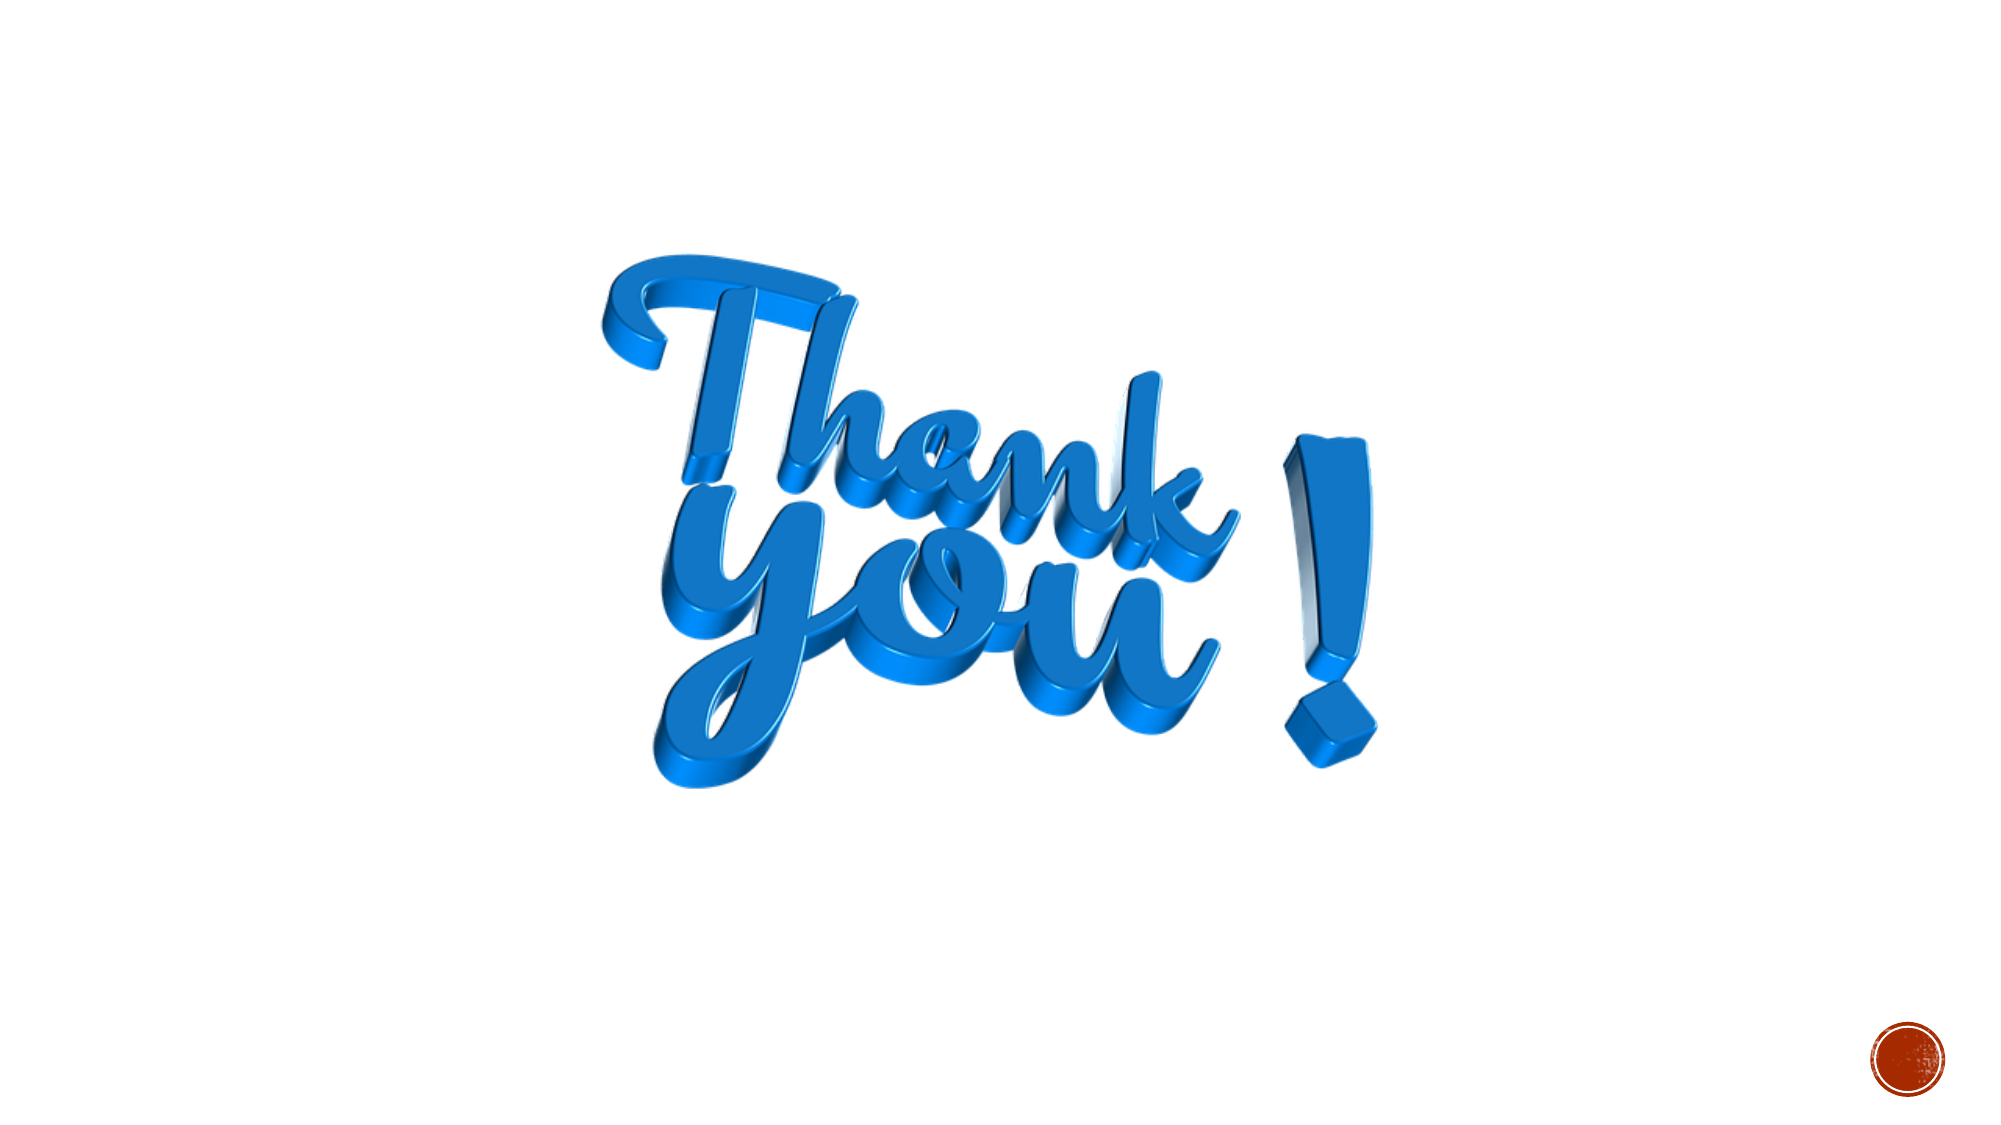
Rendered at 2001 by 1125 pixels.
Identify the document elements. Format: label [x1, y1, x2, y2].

picture [437, 0, 1563, 1125]
